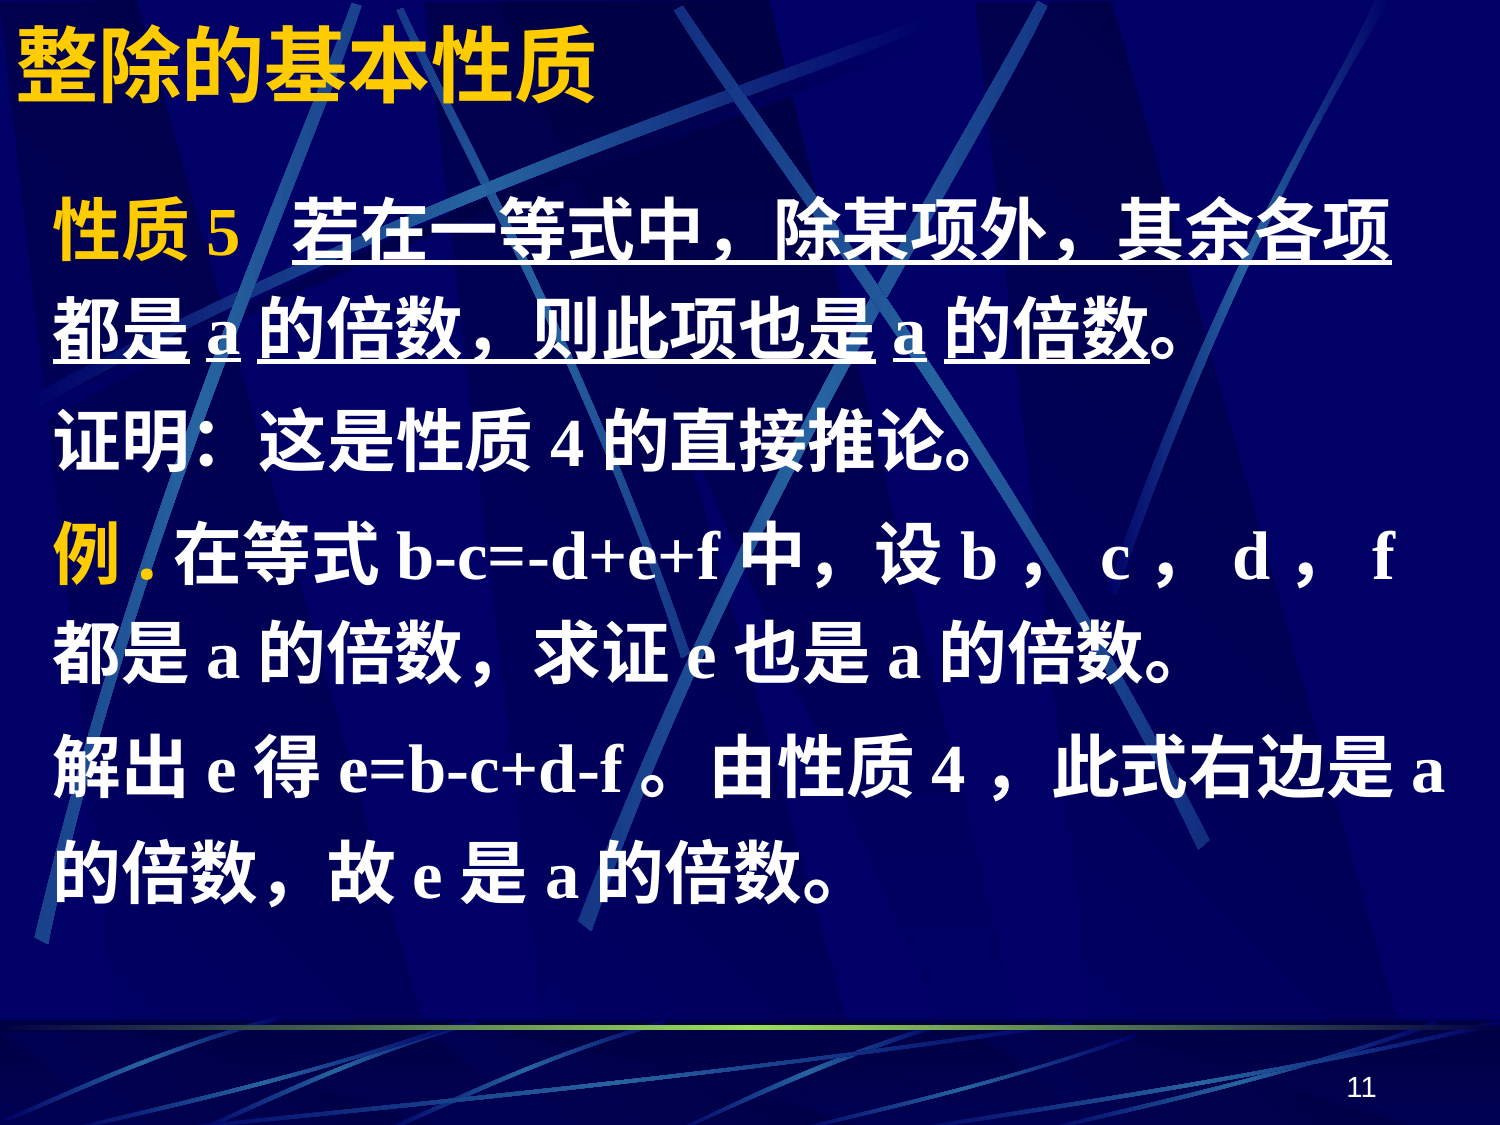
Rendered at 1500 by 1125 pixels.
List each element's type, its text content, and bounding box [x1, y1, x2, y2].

title 整除的基本性质 [0, 4, 1276, 122]
slide_number 11 [1079, 1035, 1393, 1111]
footer [516, 1035, 993, 1111]
list 性质5 若在一等式中，除某项外，其余各项都是a的倍数，则此项也是a的倍数。 证明：这是性质4的直接推论。 例.在等式b-c=-d+e+f中，设b，c，d，f都是a的倍数，求证e也是a的倍数。 解出e得e=b-c+d-f。由性质4，此式右边是a的倍数，故e是a的倍数。 [37, 162, 1475, 1038]
